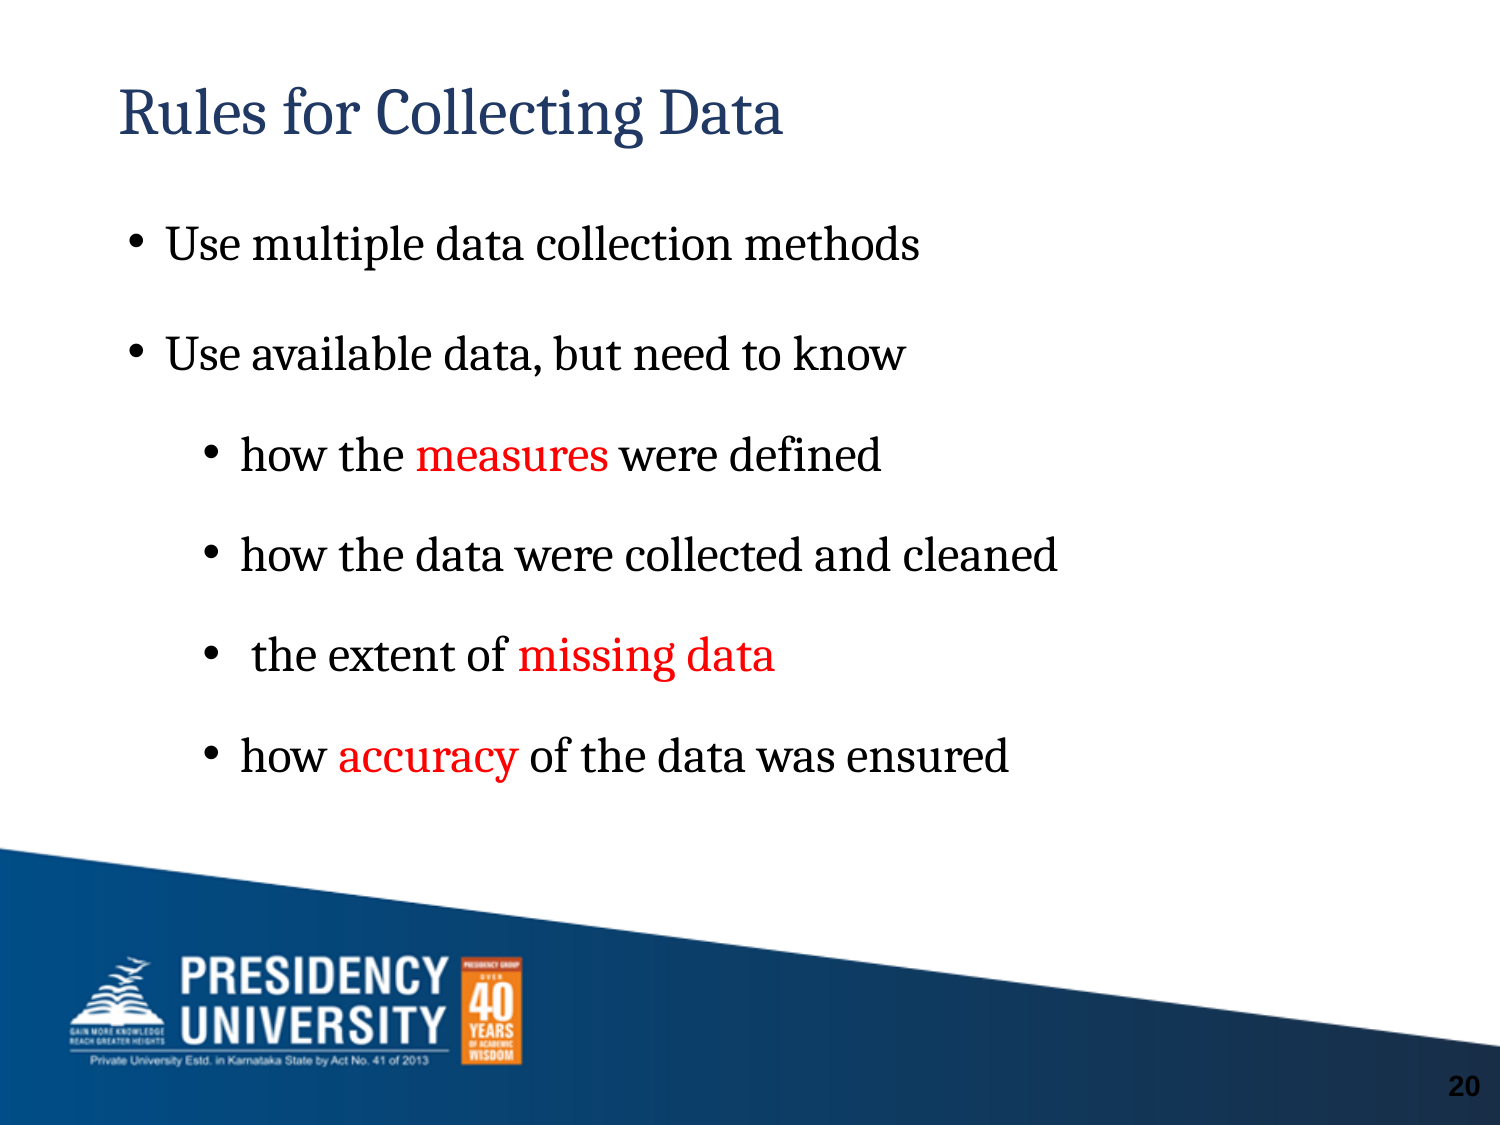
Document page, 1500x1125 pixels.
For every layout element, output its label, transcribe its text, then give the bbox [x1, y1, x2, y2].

title Rules for Collecting Data [103, 76, 1397, 149]
slide_number 20 [1158, 1054, 1496, 1115]
picture [0, 845, 1500, 1125]
list Use multiple data collection methods Use available data, but need to know how the measures were defined how the data were collected and cleaned the extent of missing data how accuracy of the data was ensured [112, 172, 1388, 829]
